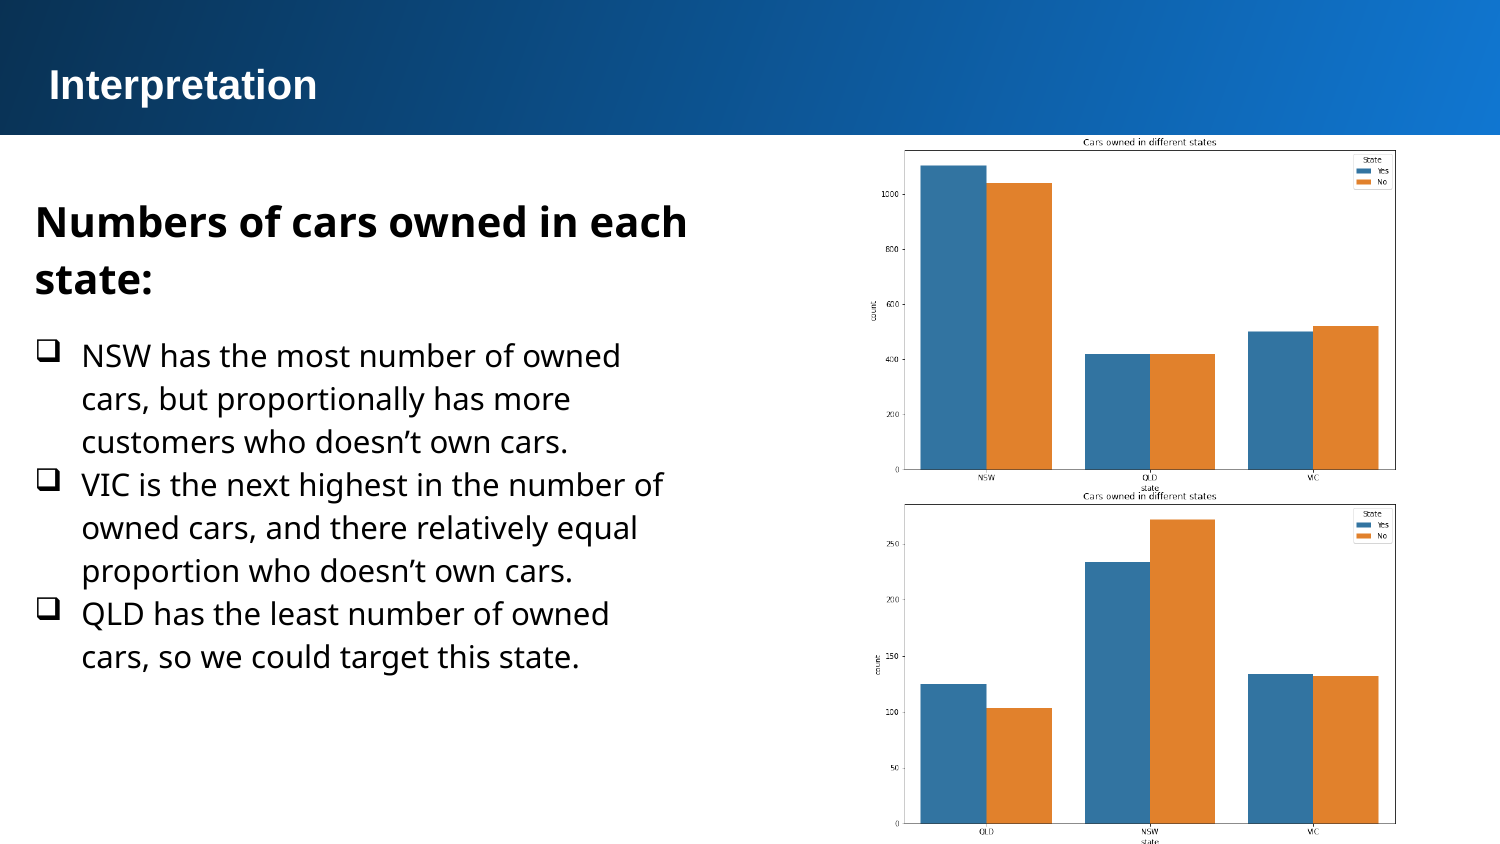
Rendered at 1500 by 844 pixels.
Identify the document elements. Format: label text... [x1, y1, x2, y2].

text_box Numbers of cars owned in each state: [19, 173, 788, 319]
picture [824, 99, 1458, 844]
text_box Interpretation [33, 43, 1439, 124]
text_box NSW has the most number of owned cars, but proportionally has more customers who doesn’t own cars. VIC is the next highest in the number of owned cars, and there relatively equal proportion who doesn’t own cars. QLD has the least number of owned cars, so we could target this state. [19, 315, 698, 690]
text_box [0, 0, 1500, 135]
